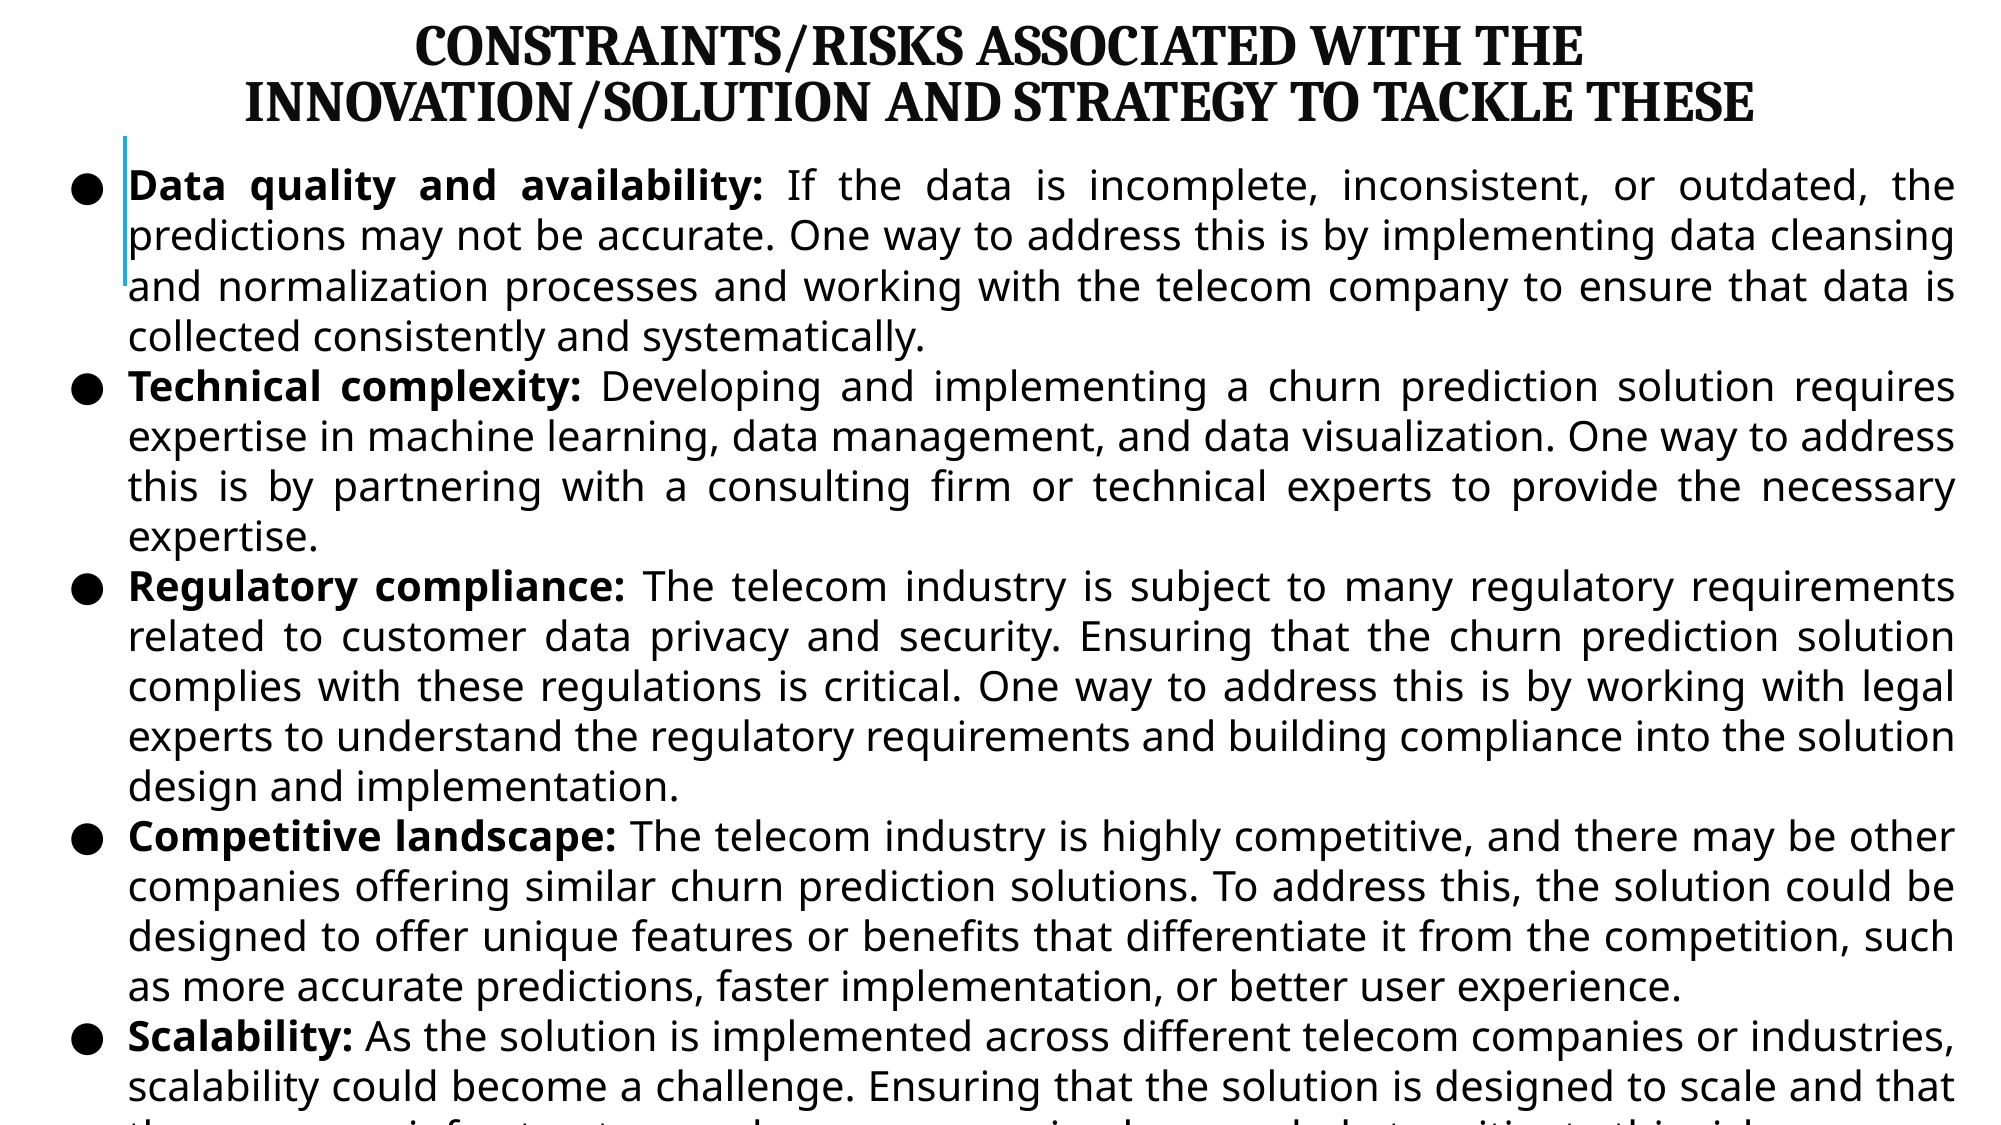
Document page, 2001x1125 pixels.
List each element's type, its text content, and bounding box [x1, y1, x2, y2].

title CONSTRAINTS/RISKS ASSOCIATED WITH THE INNOVATION/SOLUTION AND STRATEGY TO TACKLE THESE [137, 27, 1863, 126]
text_box Data quality and availability: If the data is incomplete, inconsistent, or outdated, the predictions may not be accurate. One way to address this is by implementing data cleansing and normalization processes and working with the telecom company to ensure that data is collected consistently and systematically. Technical complexity: Developing and implementing a churn prediction solution requires expertise in machine learning, data management, and data visualization. One way to address this is by partnering with a consulting firm or technical experts to provide the necessary expertise. Regulatory compliance: The telecom industry is subject to many regulatory requirements related to customer data privacy and security. Ensuring that the churn prediction solution complies with these regulations is critical. One way to address this is by working with legal experts to understand the regulatory requirements and building compliance into the solution design and implementation. Competitive landscape: The telecom industry is highly competitive, and there may be other companies offering similar churn prediction solutions. To address this, the solution could be designed to offer unique features or benefits that differentiate it from the competition, such as more accurate predictions, faster implementation, or better user experience. Scalability: As the solution is implemented across different telecom companies or industries, scalability could become a challenge. Ensuring that the solution is designed to scale and that the necessary infrastructure and resources are in place can help to mitigate this risk. [37, 144, 1972, 1125]
